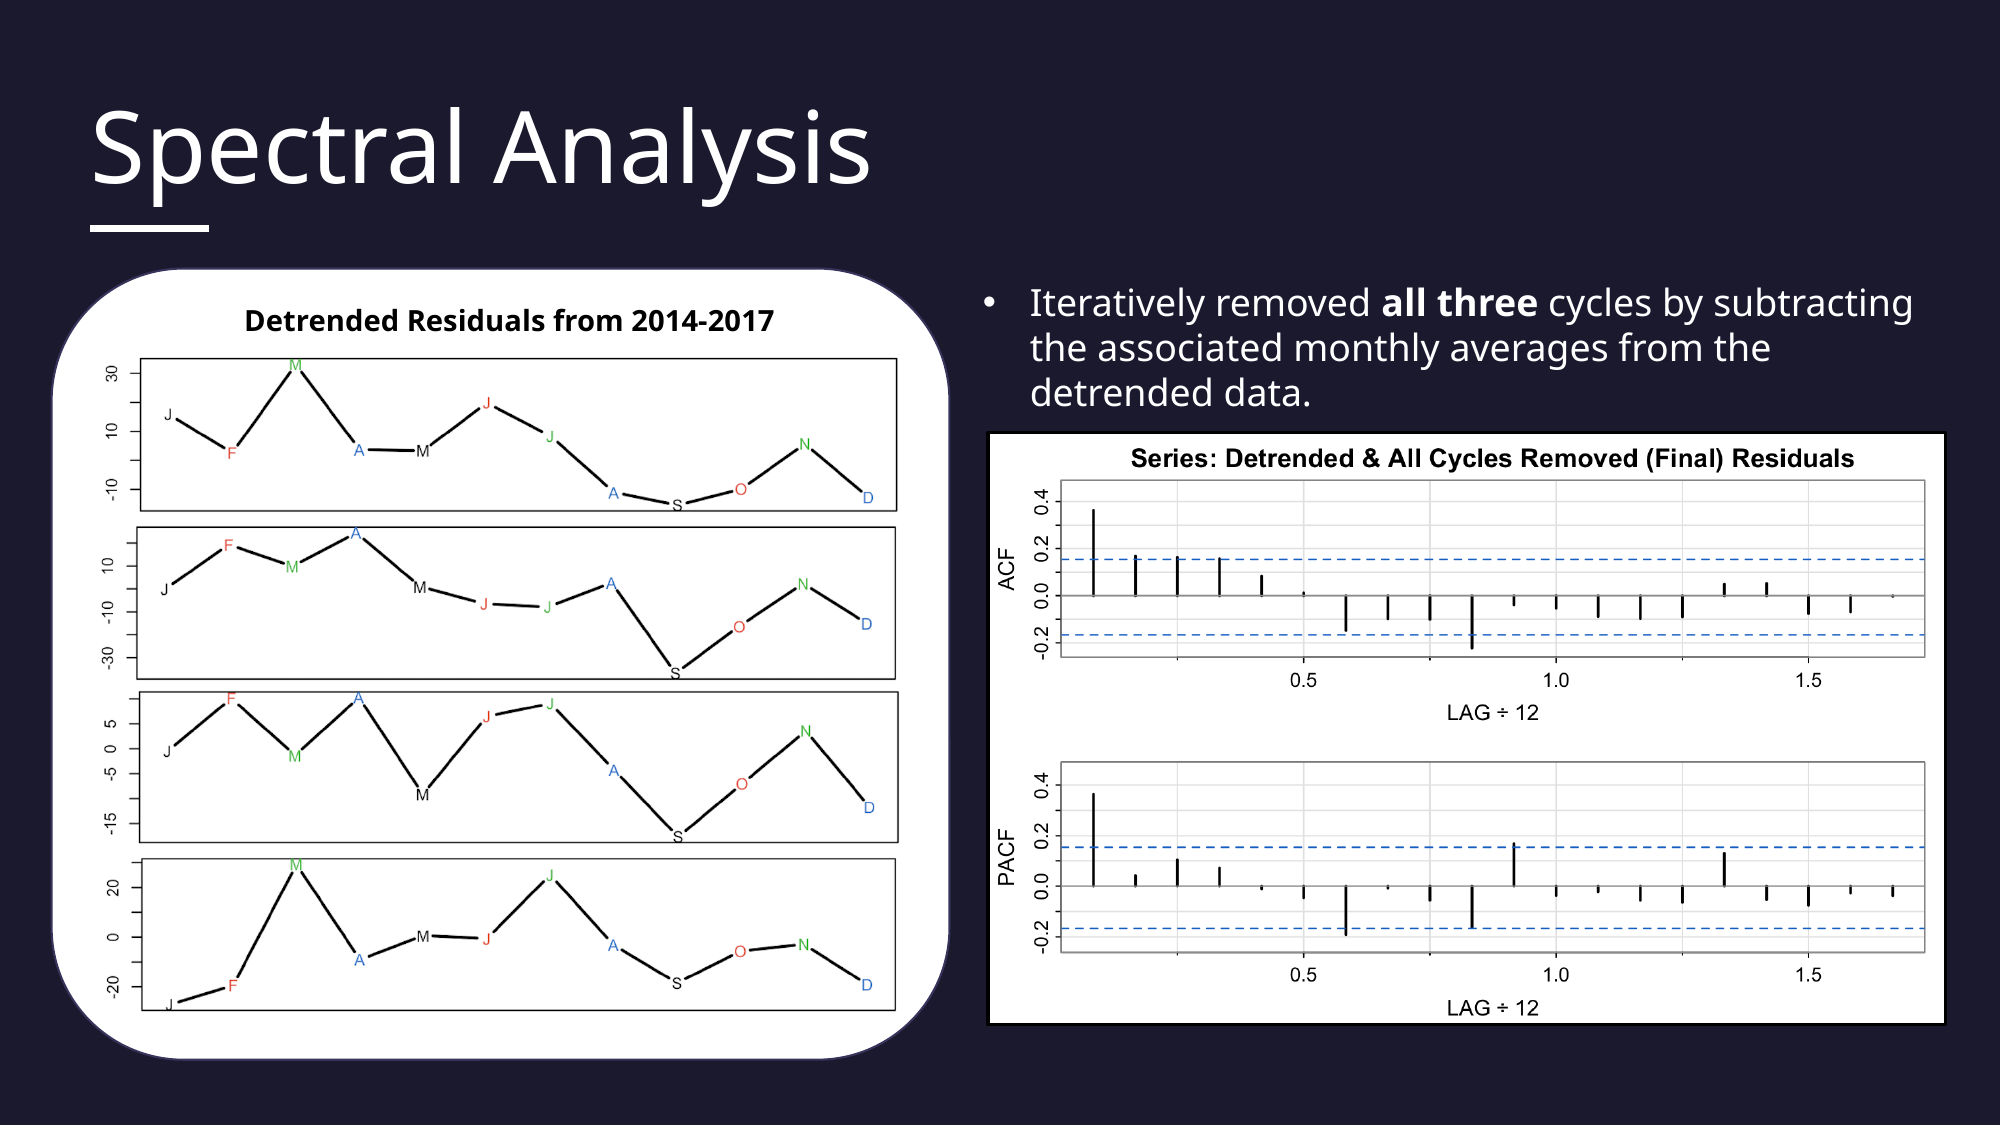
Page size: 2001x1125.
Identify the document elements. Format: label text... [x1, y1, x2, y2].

picture [93, 352, 905, 1017]
title Spectral Analysis [90, 83, 1910, 205]
text_box Iteratively removed all three cycles by subtracting the associated monthly averages from the detrended data. [968, 271, 1969, 422]
picture [989, 434, 1944, 1024]
text_box [50, 267, 951, 1061]
text_box Detrended Residuals from 2014-2017 [149, 294, 863, 345]
